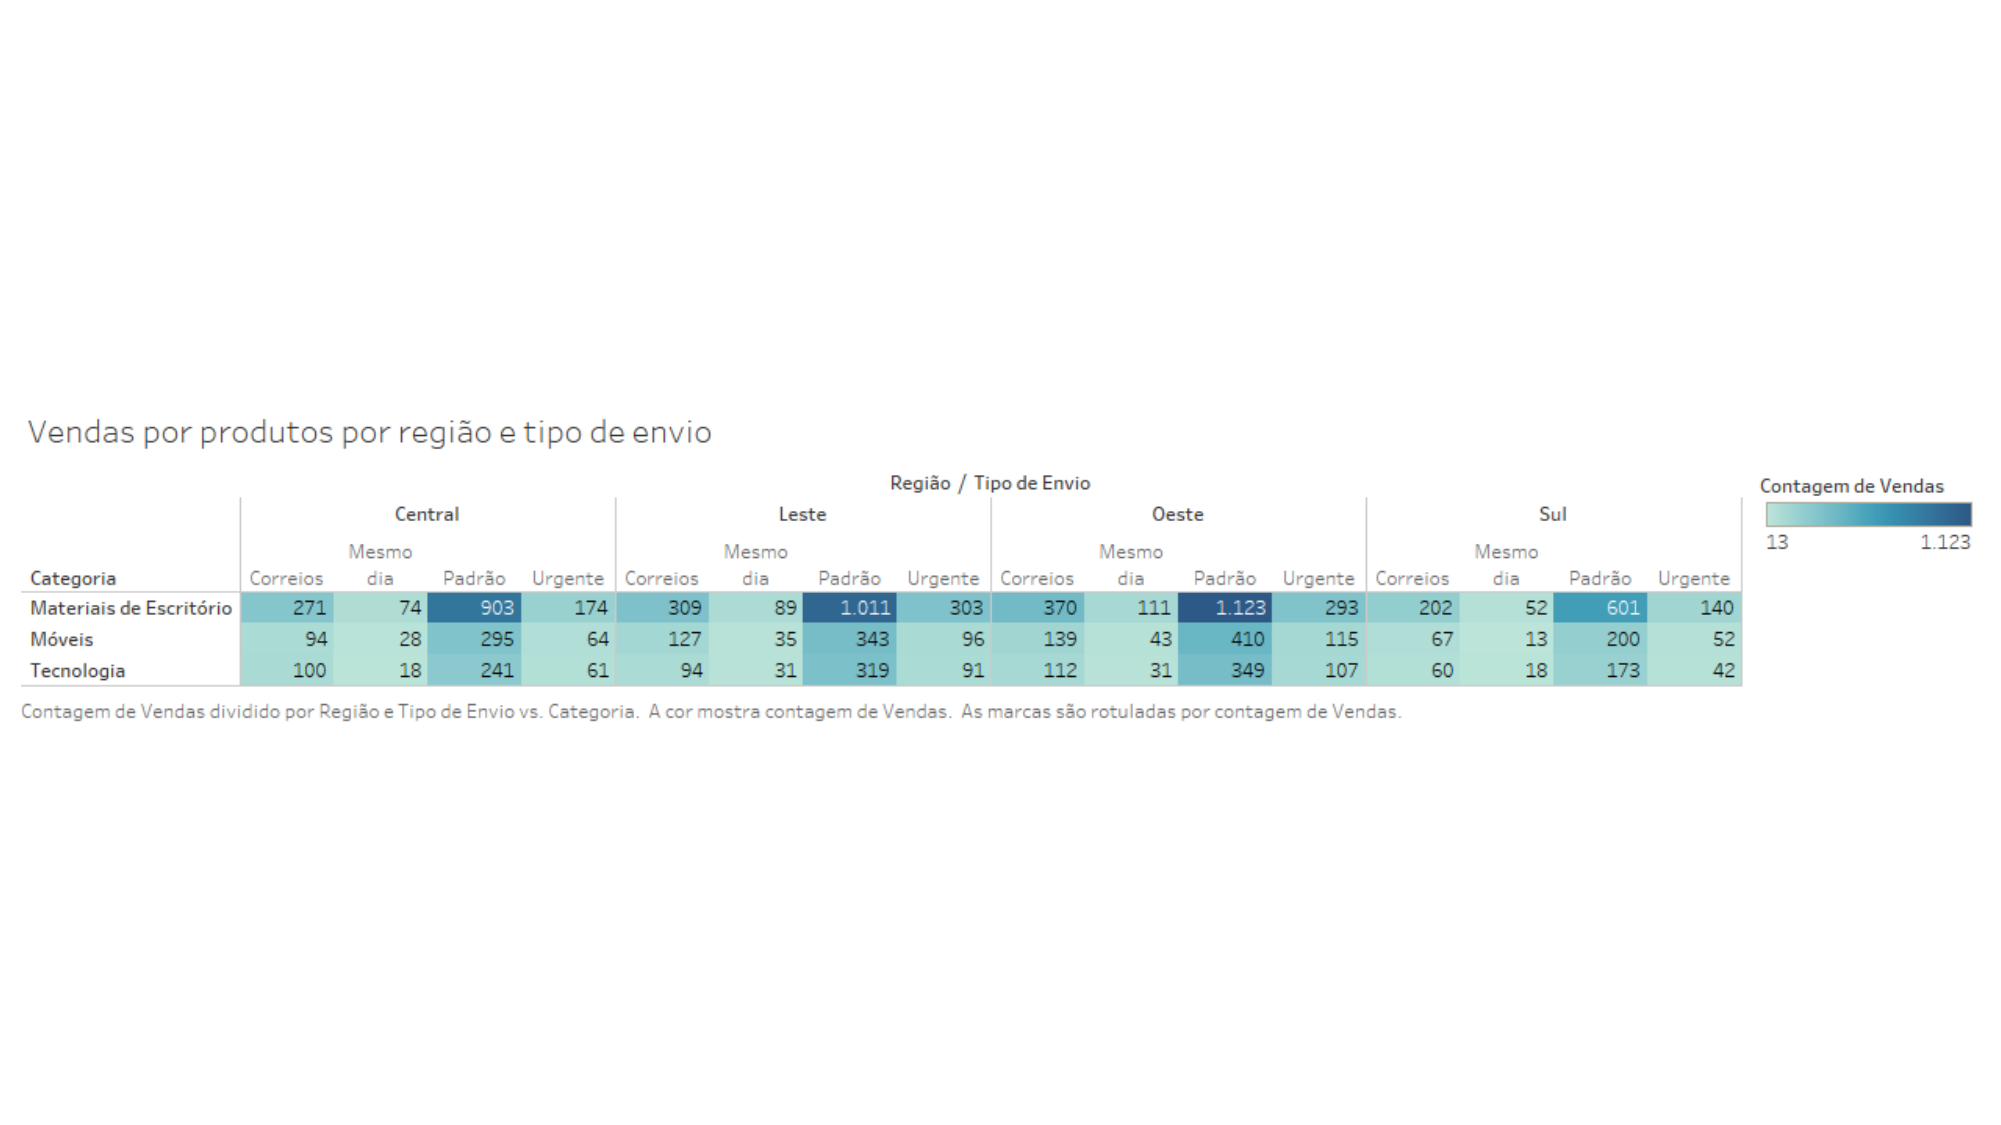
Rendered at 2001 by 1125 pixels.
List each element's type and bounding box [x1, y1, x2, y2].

picture [21, 399, 1979, 726]
